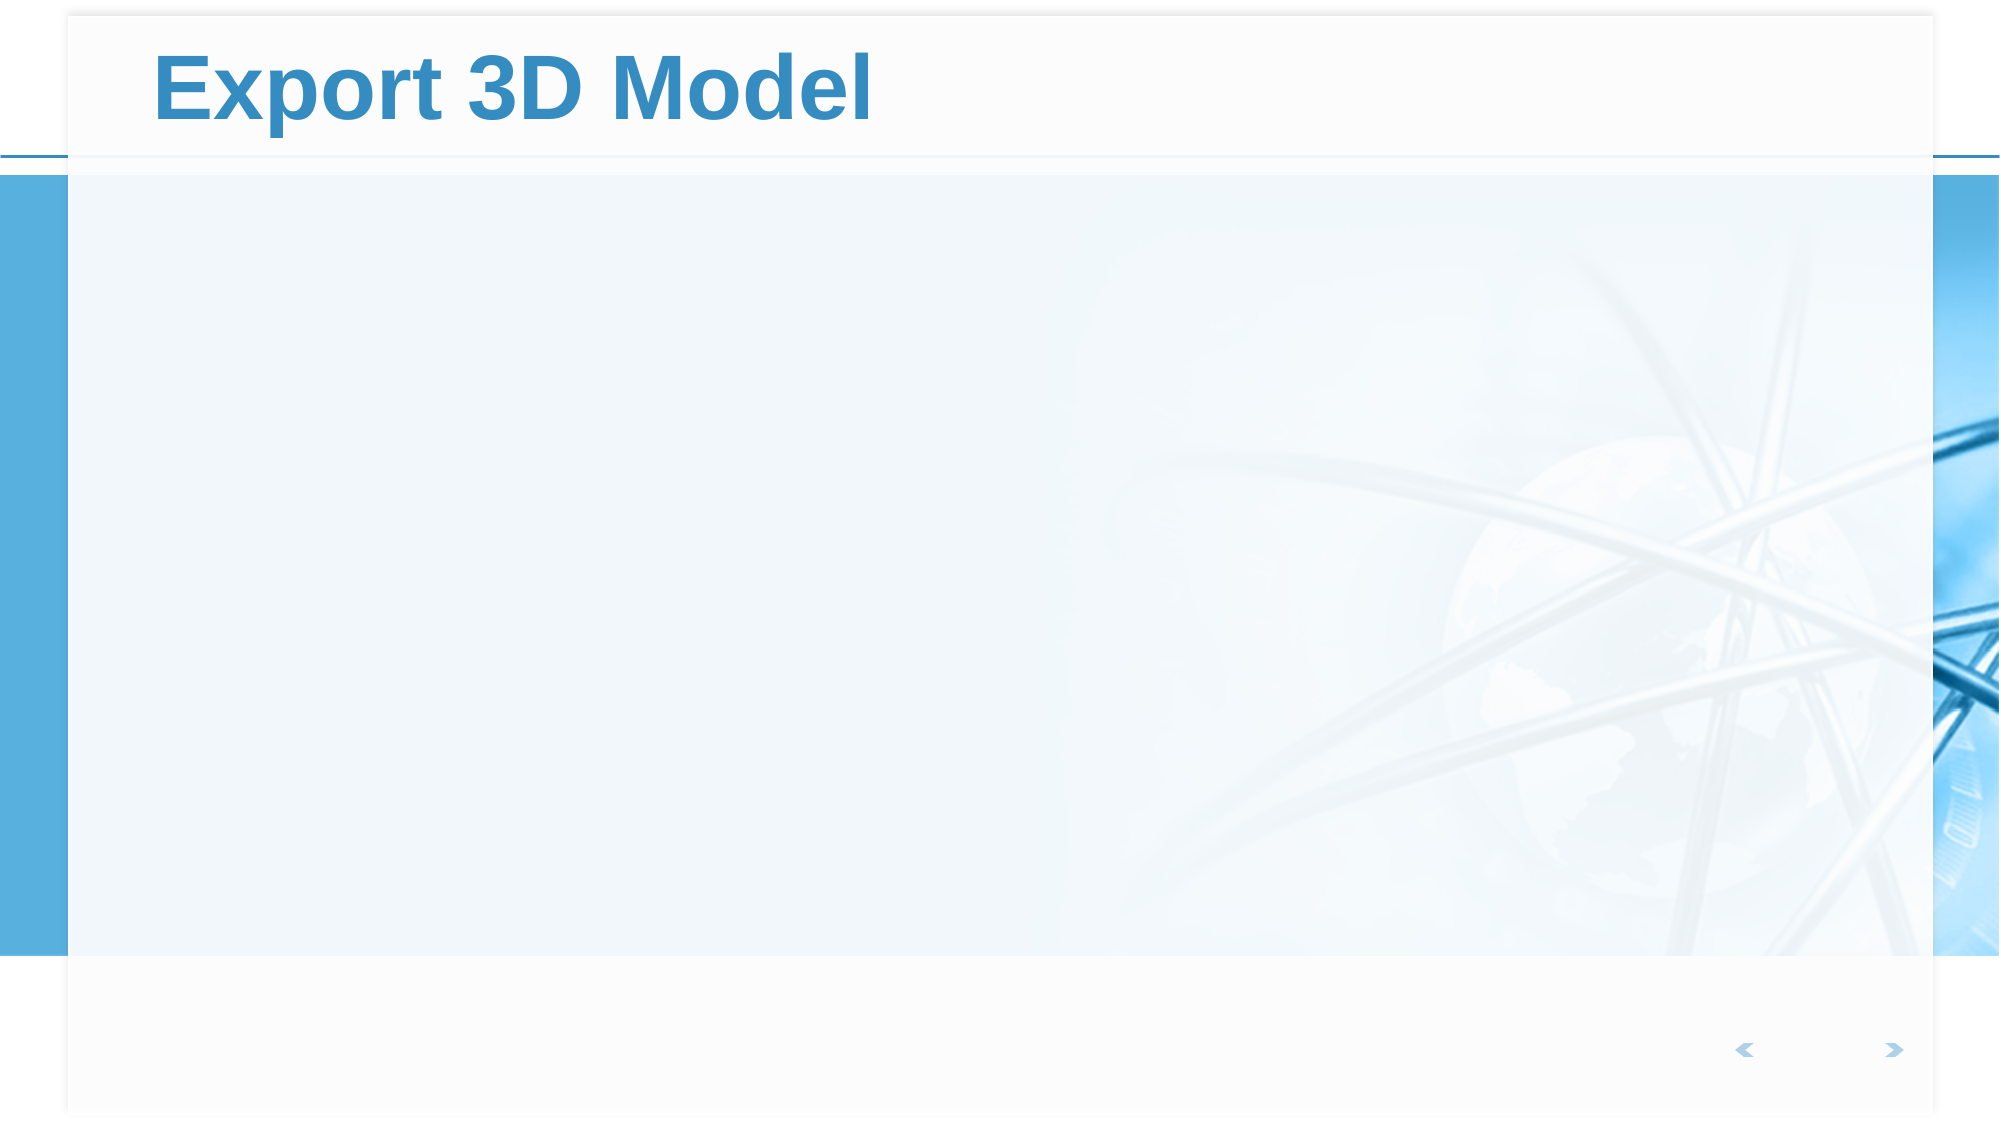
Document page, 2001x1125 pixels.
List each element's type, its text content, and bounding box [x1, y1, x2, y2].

picture [0, 0, 2001, 1125]
title Export 3D Model [137, 29, 1863, 150]
